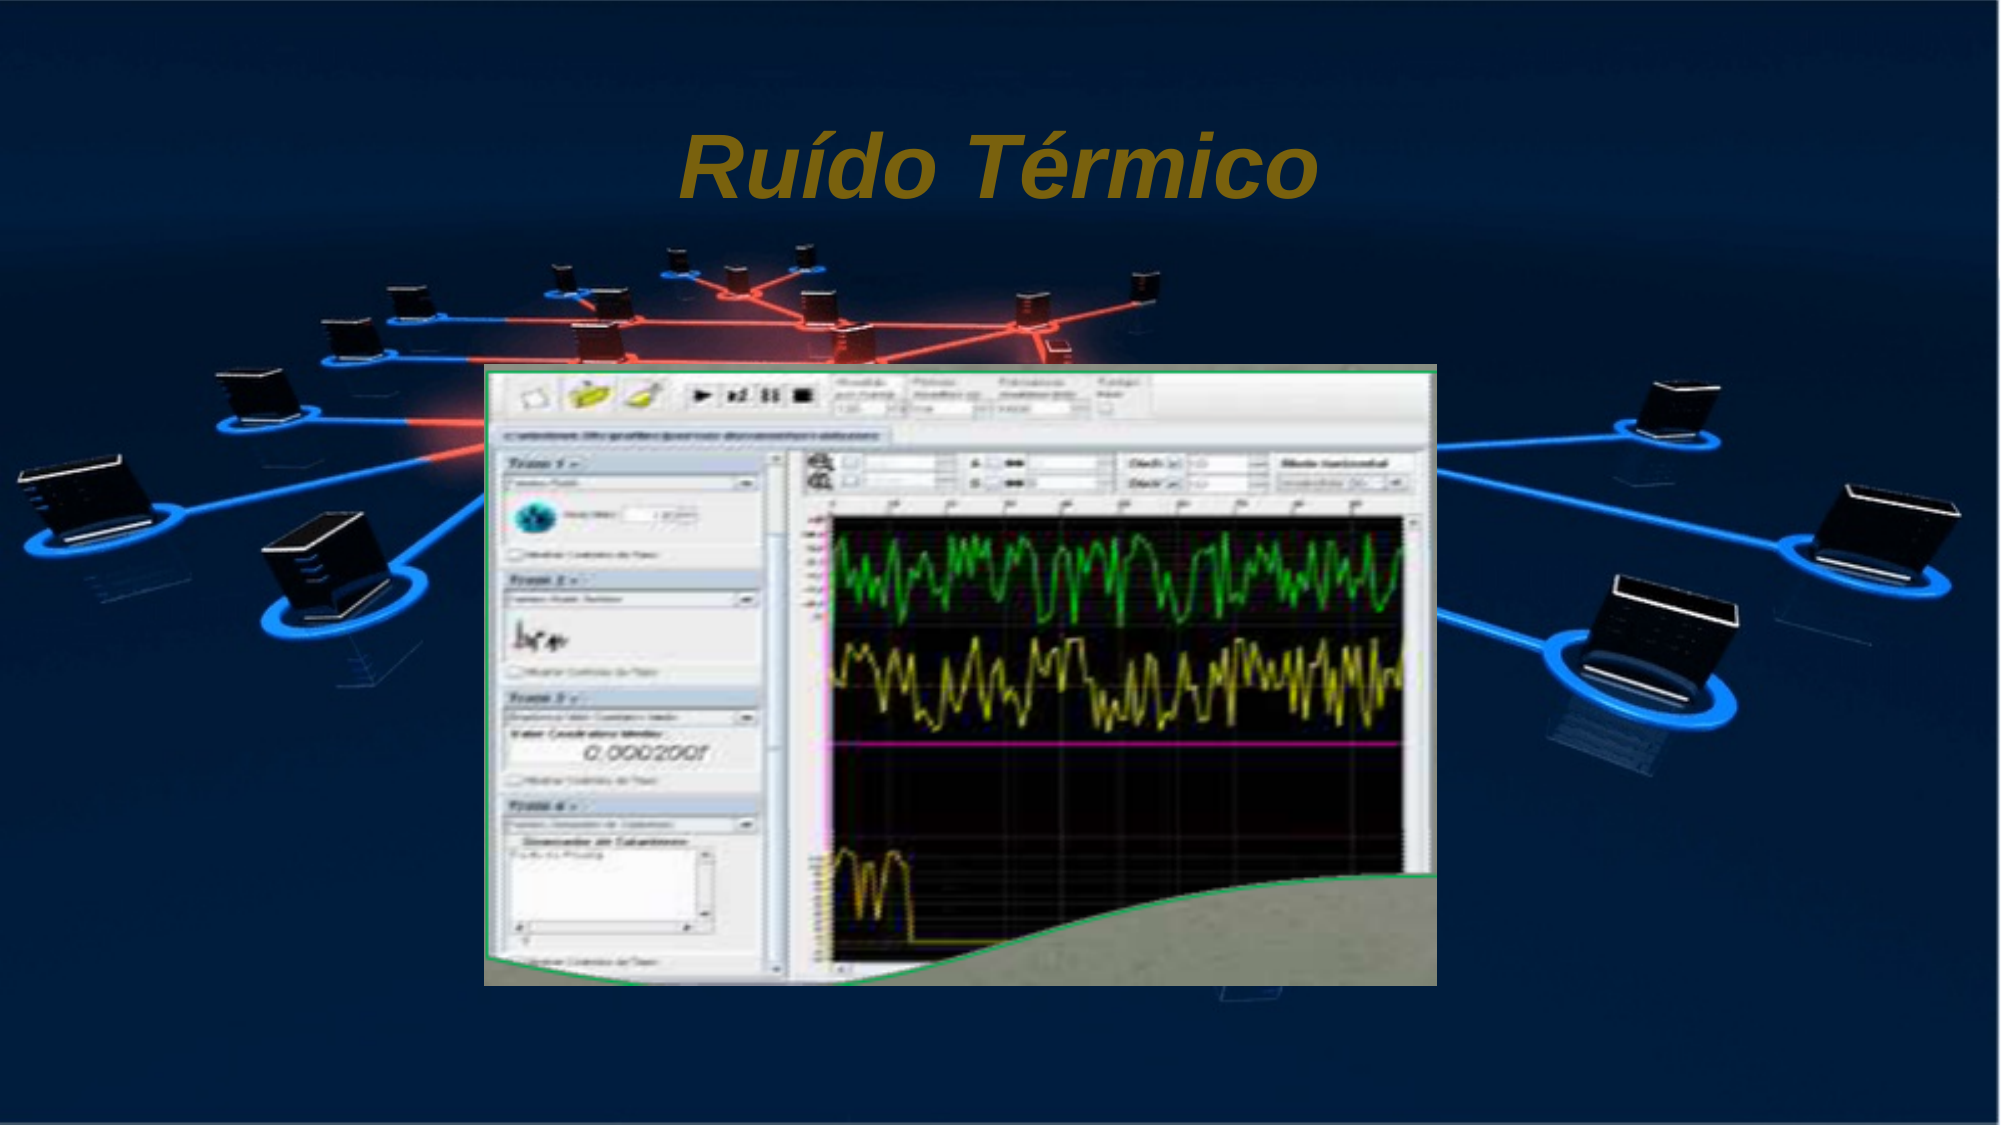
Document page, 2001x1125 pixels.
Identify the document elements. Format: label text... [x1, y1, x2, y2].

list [483, 364, 1437, 986]
title Ruído Térmico [137, 59, 1863, 278]
picture [0, 0, 2001, 1125]
